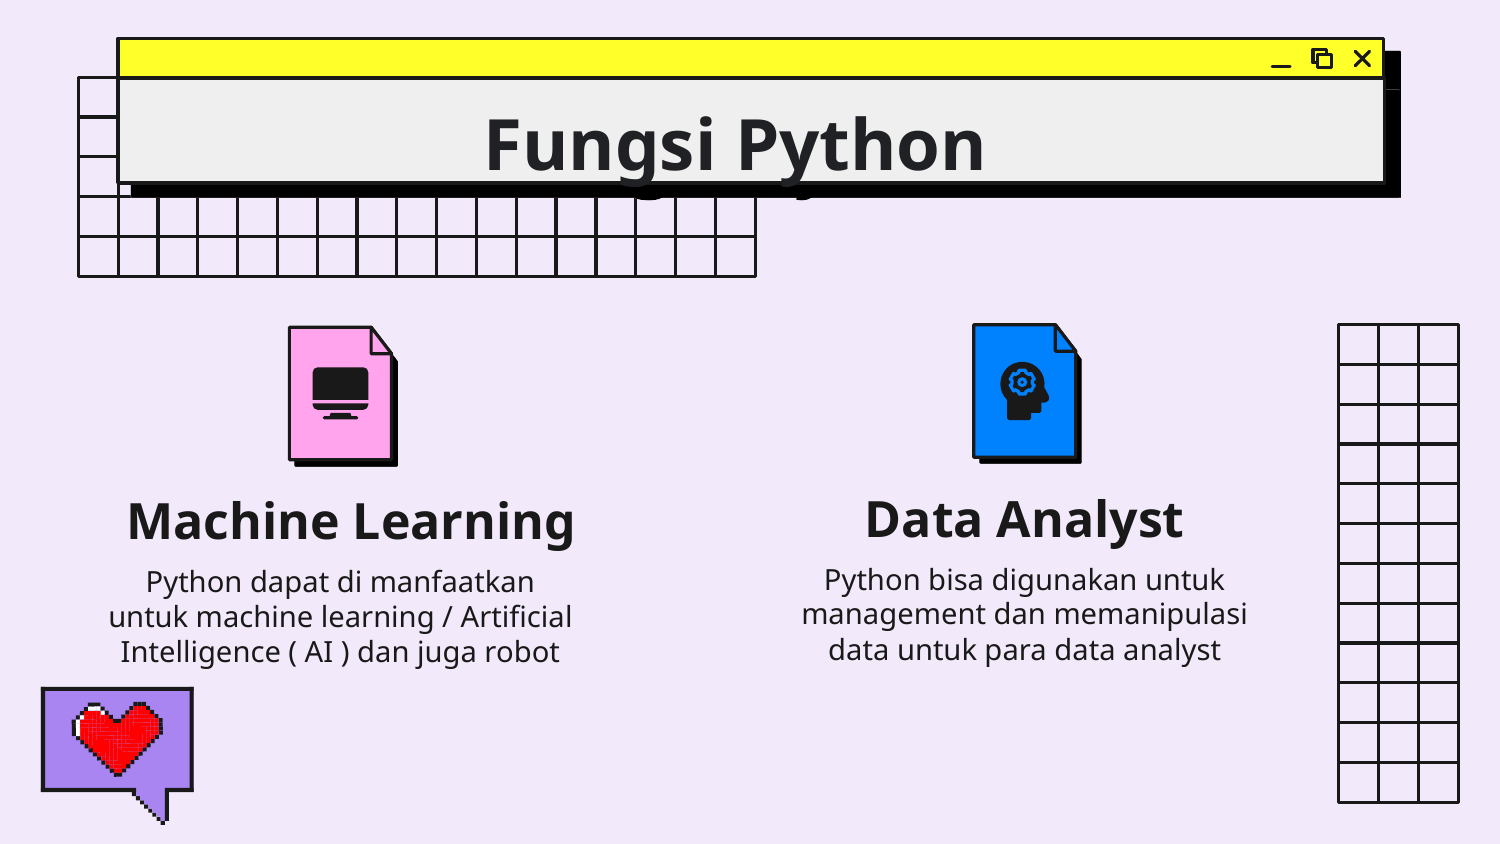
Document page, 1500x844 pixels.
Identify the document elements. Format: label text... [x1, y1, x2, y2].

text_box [312, 367, 369, 420]
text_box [117, 38, 1385, 183]
subtitle Machine Learning [87, 470, 616, 565]
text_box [289, 326, 392, 461]
subtitle Data Analyst [771, 467, 1278, 545]
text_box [1000, 361, 1050, 421]
subtitle Python dapat di manfaatkan untuk machine learning / Artificial Intelligence ( AI ) dan juga robot [87, 565, 594, 666]
subtitle Python bisa digunakan untuk management dan memanipulasi data untuk para data analyst [771, 545, 1278, 663]
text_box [973, 324, 1077, 458]
